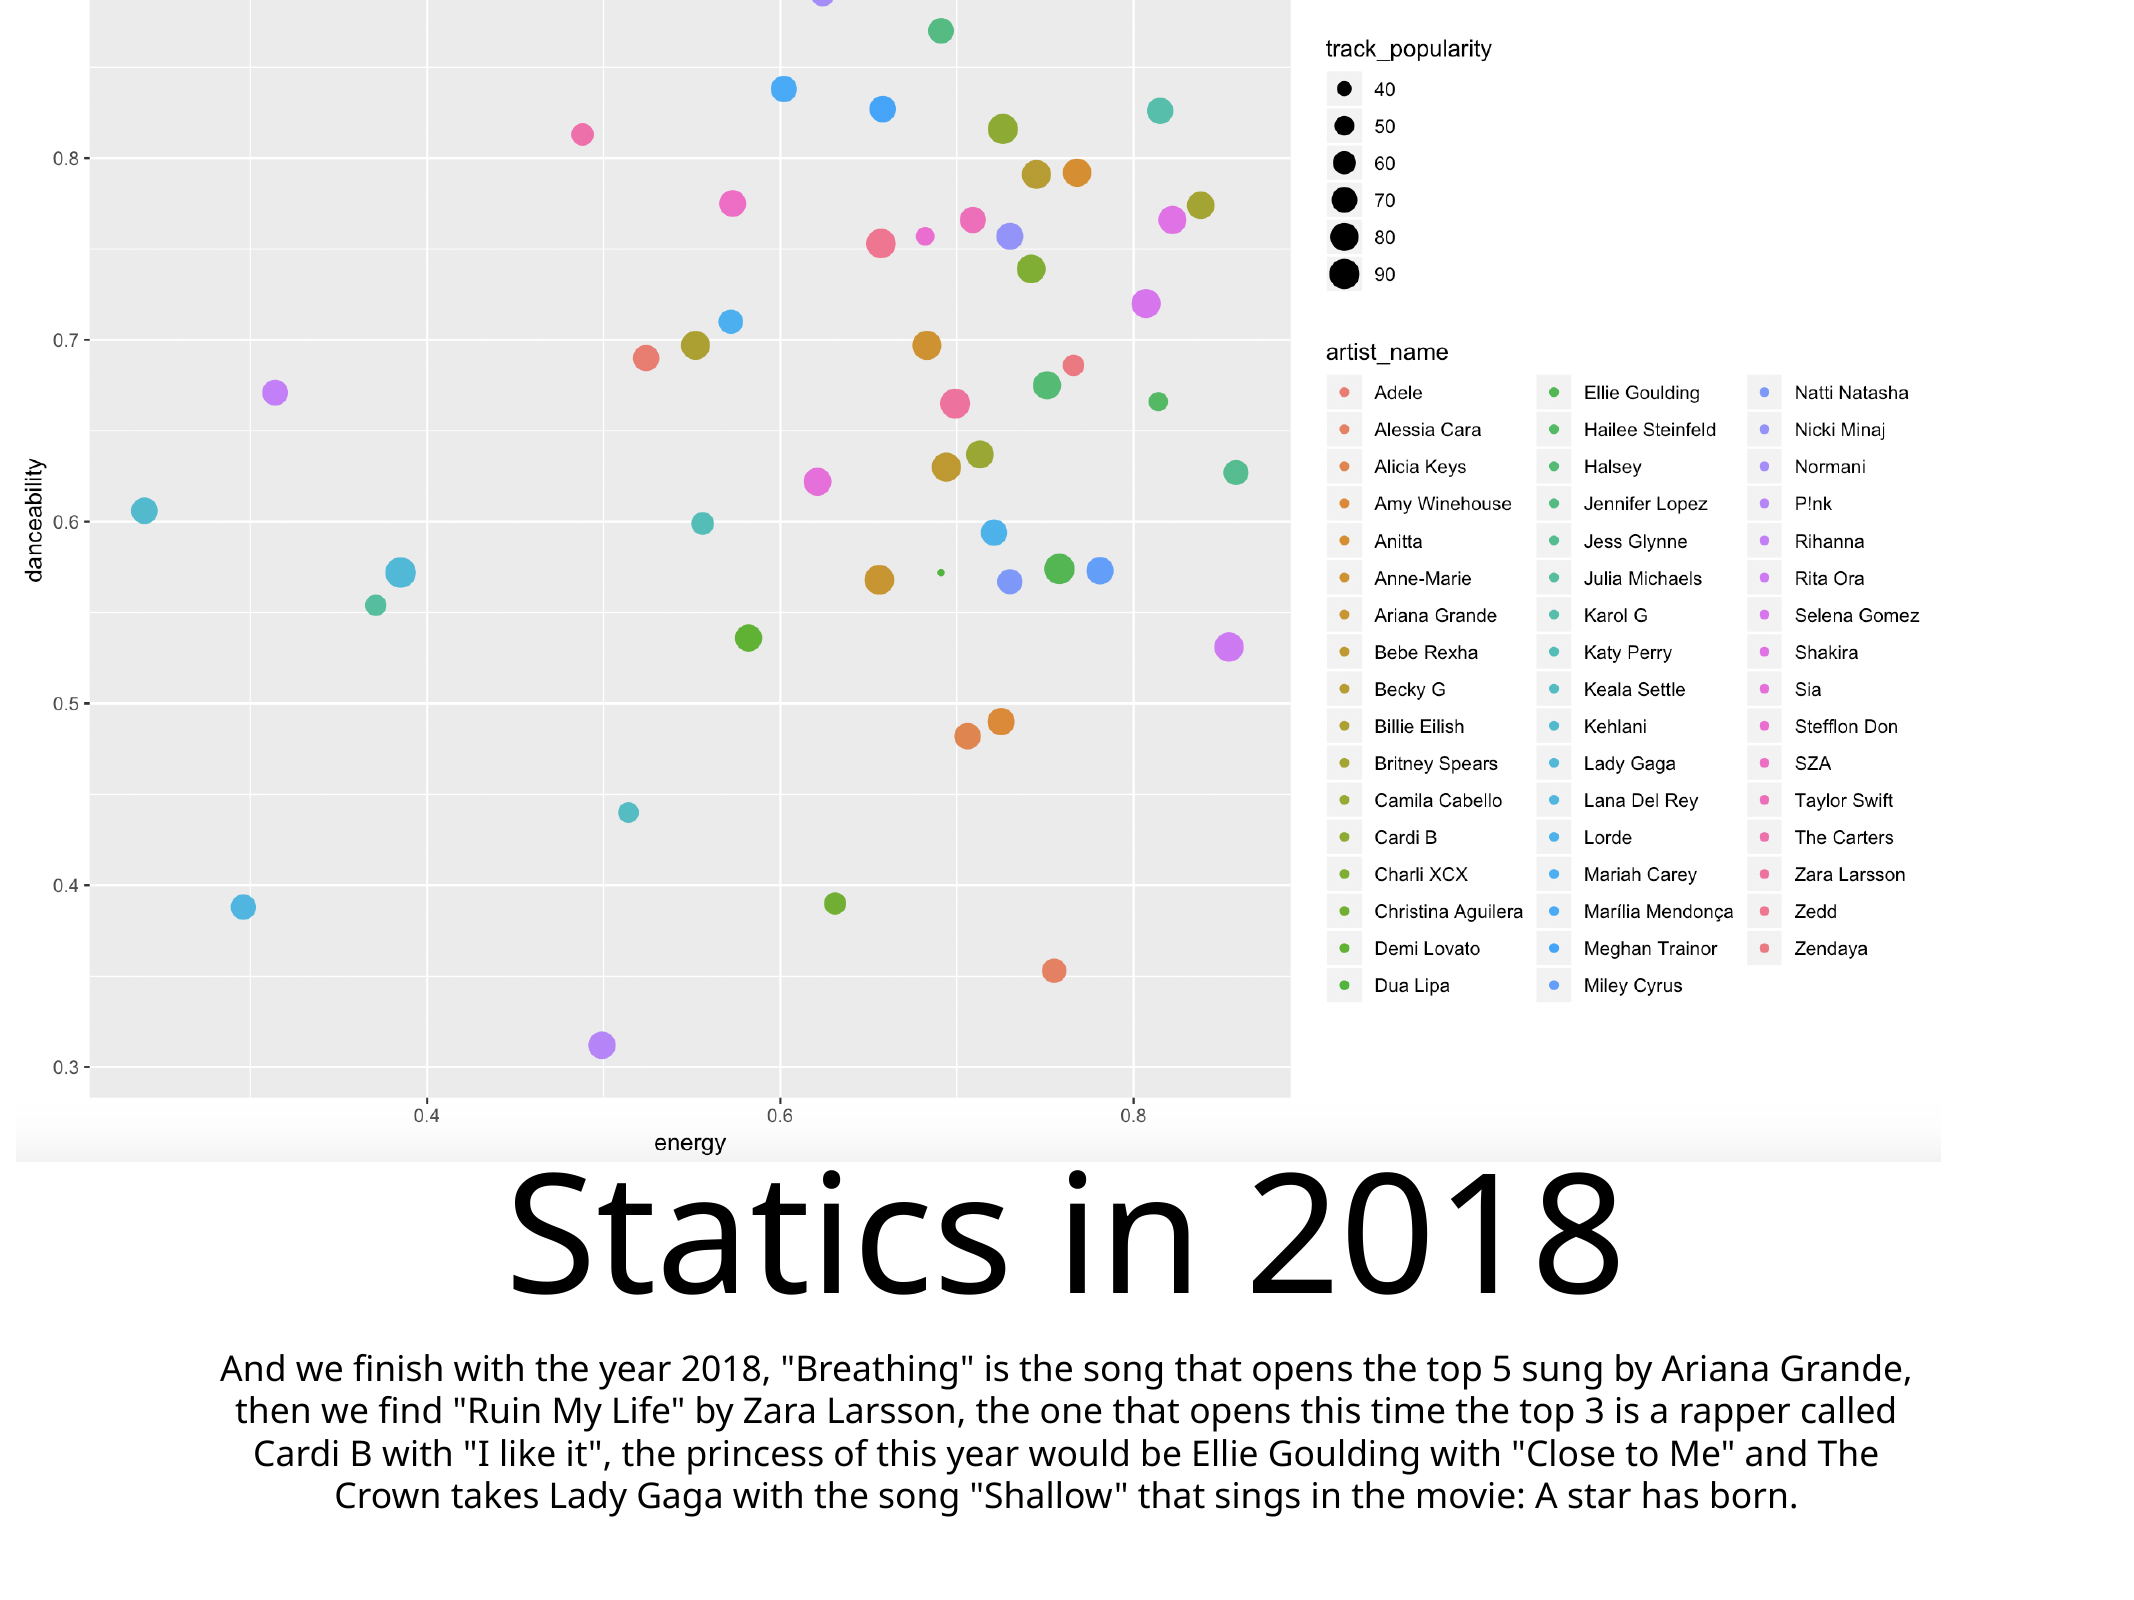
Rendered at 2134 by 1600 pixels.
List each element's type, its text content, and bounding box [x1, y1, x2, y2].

picture [16, 0, 1941, 1163]
list And we finish with the year 2018, "Breathing" is the song that opens the top 5 sung by Ariana Grande, then we find "Ruin My Life" by Zara Larsson, the one that opens this time the top 3 is a rapper called Cardi B with "I like it", the princess of this year would be Ellie Goulding with "Close to Me" and The Crown takes Lady Gaga with the song "Shallow" that sings in the movie: A star has born. [207, 1336, 1926, 1524]
title Statics in 2018 [207, 1163, 1926, 1336]
